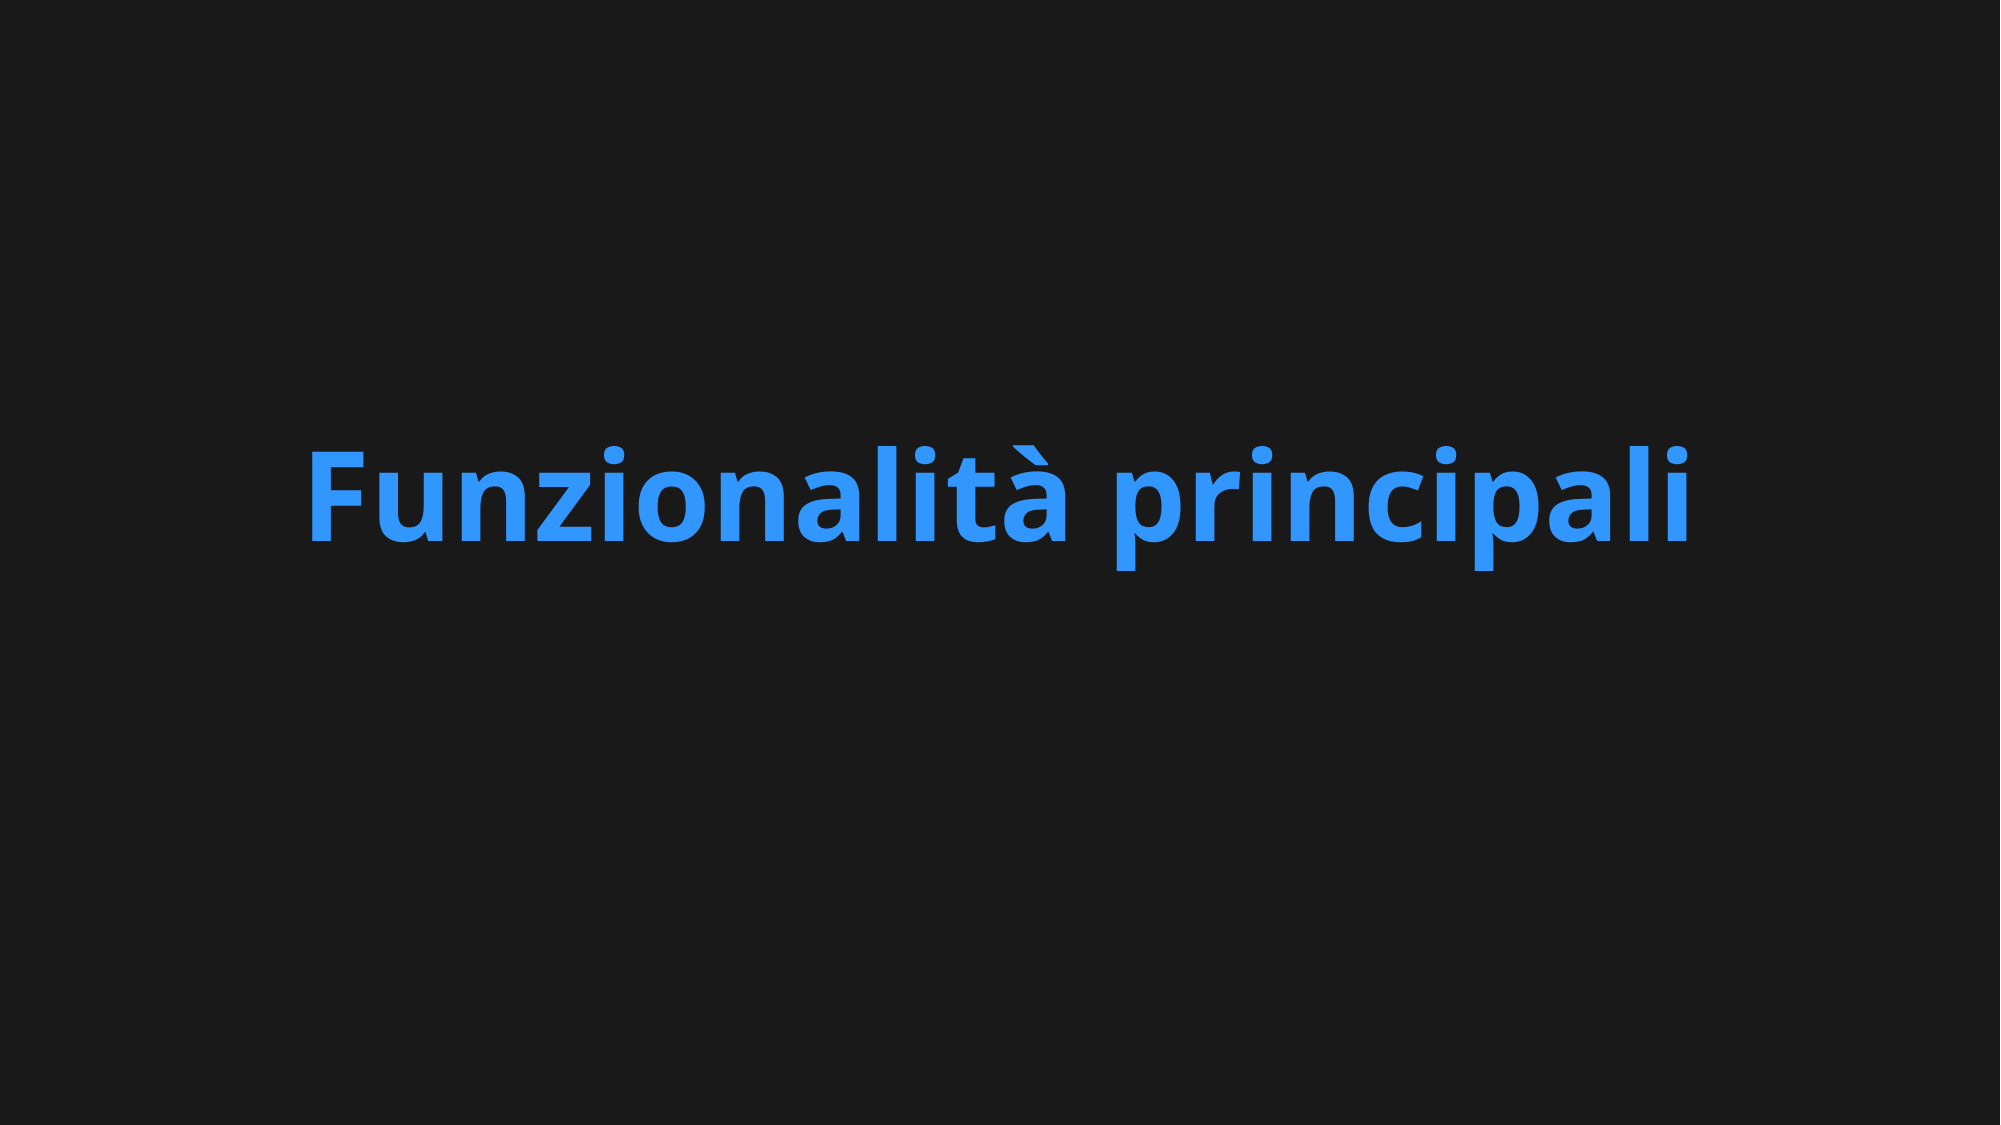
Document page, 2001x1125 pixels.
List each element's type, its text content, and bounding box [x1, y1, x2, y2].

title Funzionalità principali [249, 184, 1750, 576]
